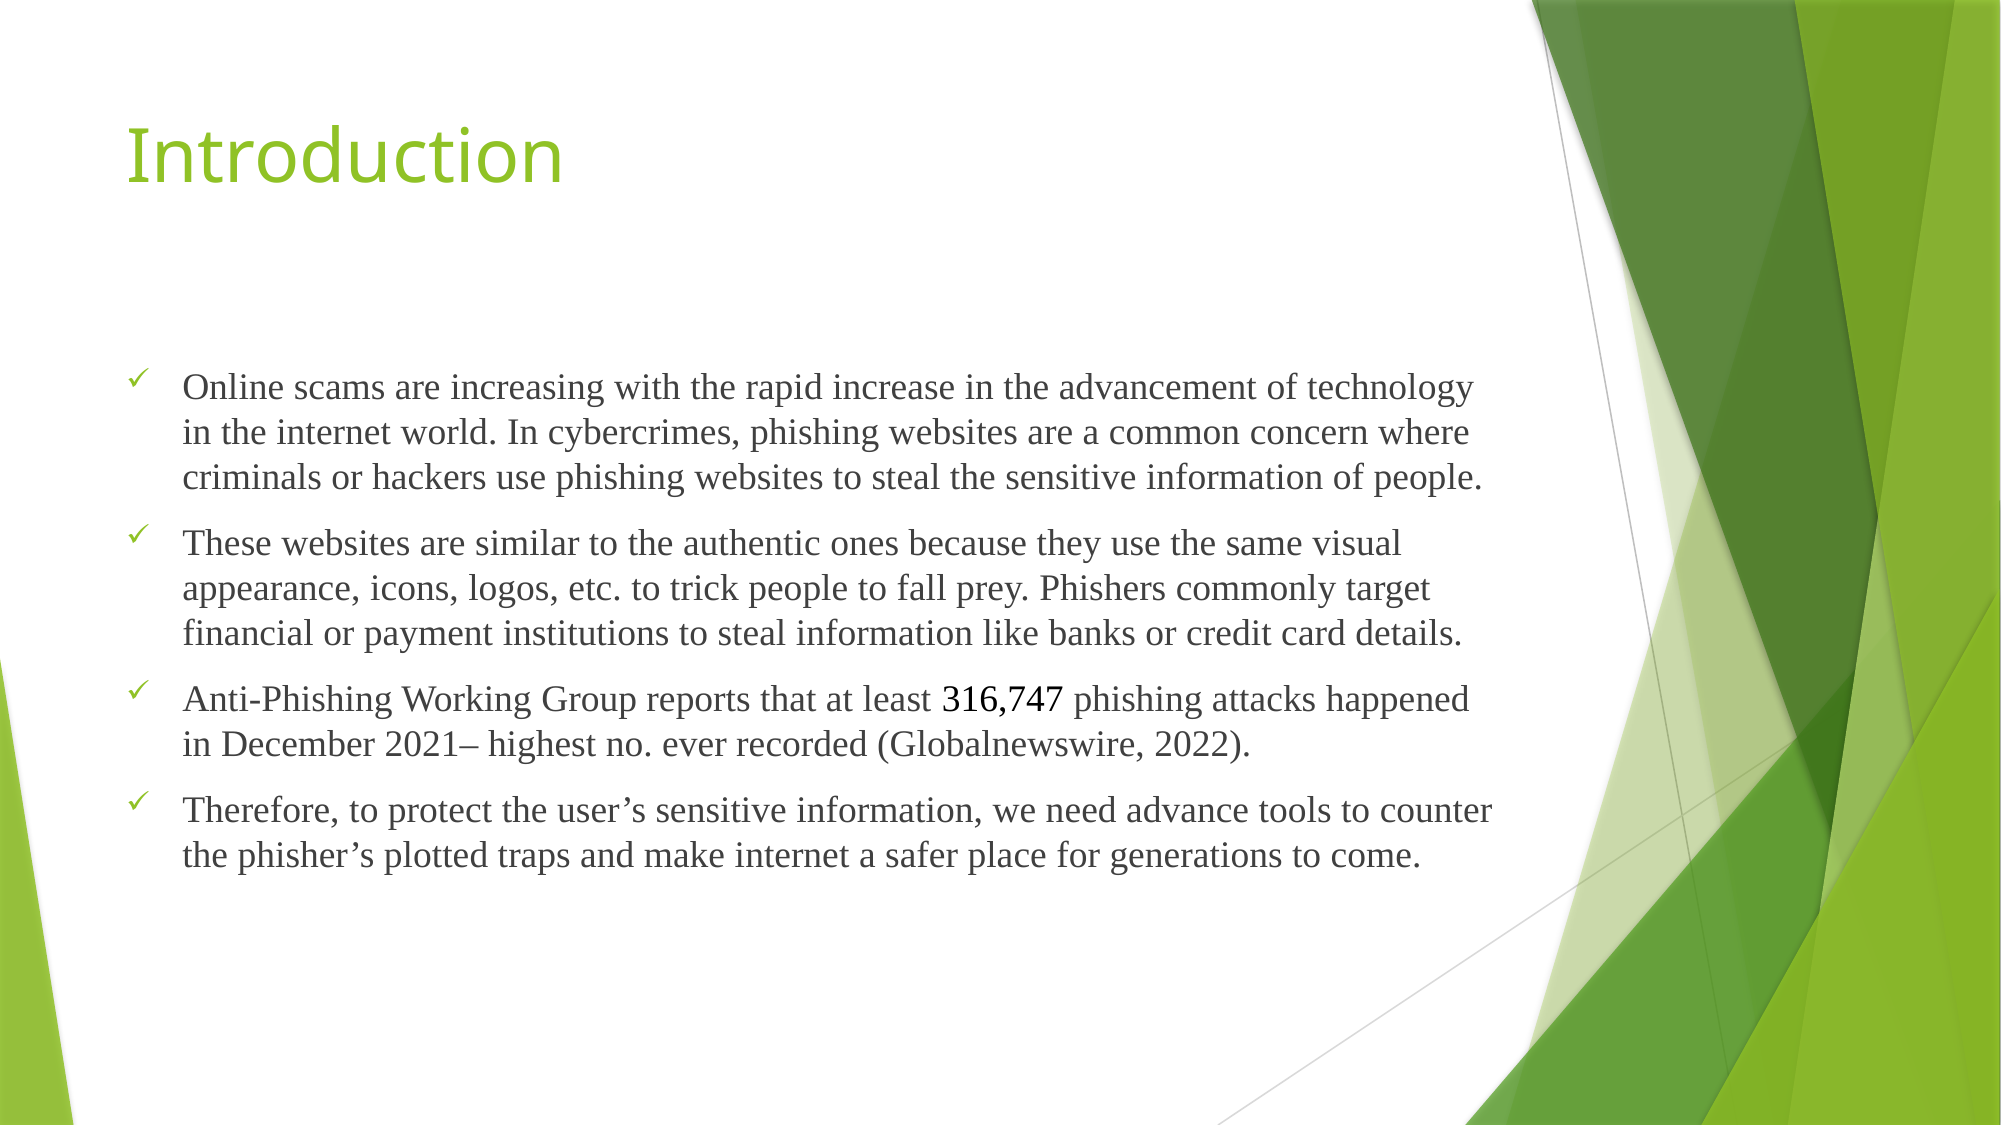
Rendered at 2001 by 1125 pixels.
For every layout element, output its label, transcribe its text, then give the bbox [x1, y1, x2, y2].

title Introduction [111, 99, 1522, 317]
list Online scams are increasing with the rapid increase in the advancement of technology in the internet world. In cybercrimes, phishing websites are a common concern where criminals or hackers use phishing websites to steal the sensitive information of people. These websites are similar to the authentic ones because they use the same visual appearance, icons, logos, etc. to trick people to fall prey. Phishers commonly target financial or payment institutions to steal information like banks or credit card details. Anti-Phishing Working Group reports that at least 316,747 phishing attacks happened in December 2021– highest no. ever recorded (Globalnewswire, 2022). Therefore, to protect the user’s sensitive information, we need advance tools to counter the phisher’s plotted traps and make internet a safer place for generations to come. [111, 354, 1522, 992]
